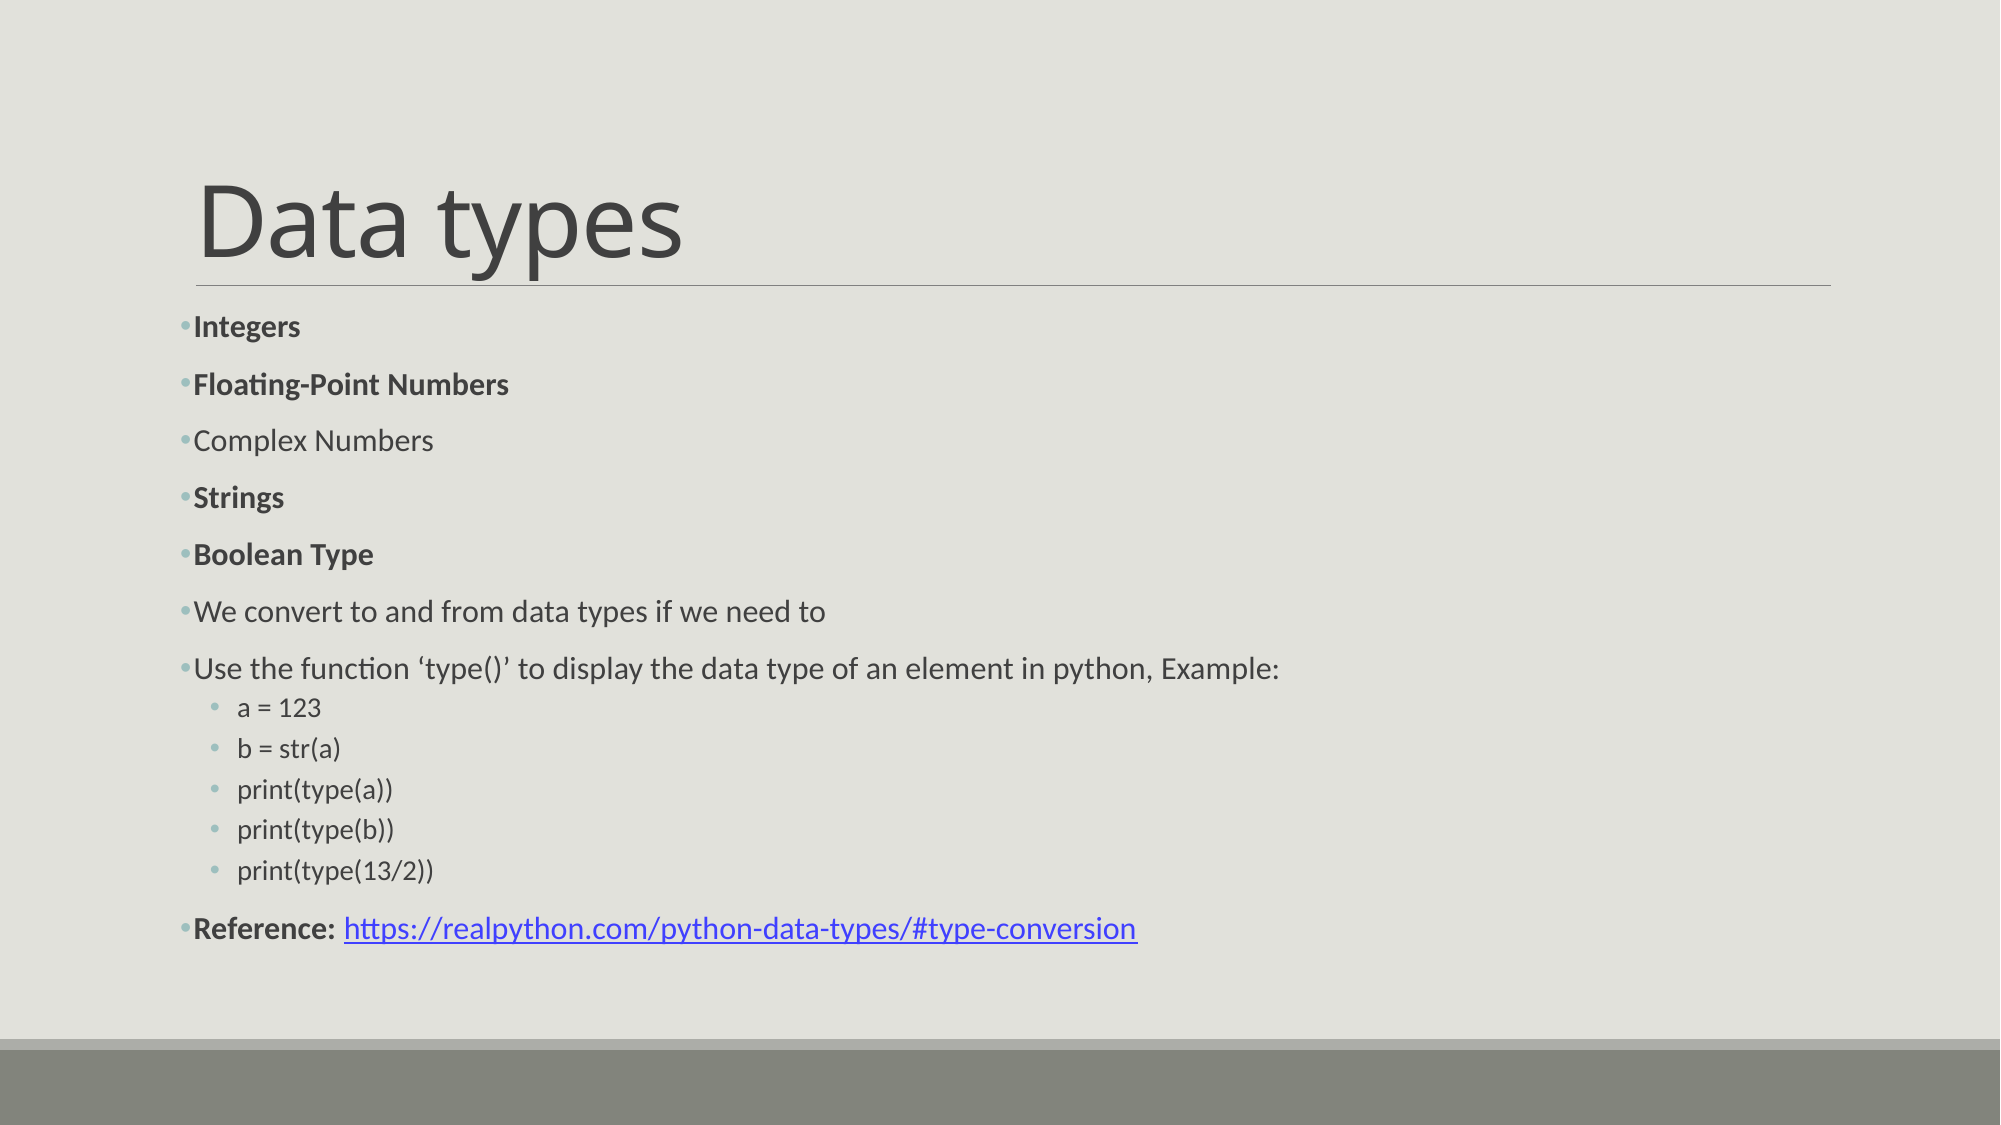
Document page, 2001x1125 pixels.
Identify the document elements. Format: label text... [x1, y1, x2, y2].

list Integers Floating-Point Numbers Complex Numbers Strings Boolean Type We convert to and from data types if we need to Use the function ‘type()’ to display the data type of an element in python, Example: a = 123 b = str(a) print(type(a)) print(type(b)) print(type(13/2)) Reference: https://realpython.com/python-data-types/#type-conversion [180, 302, 1830, 963]
title Data types [180, 47, 1830, 285]
